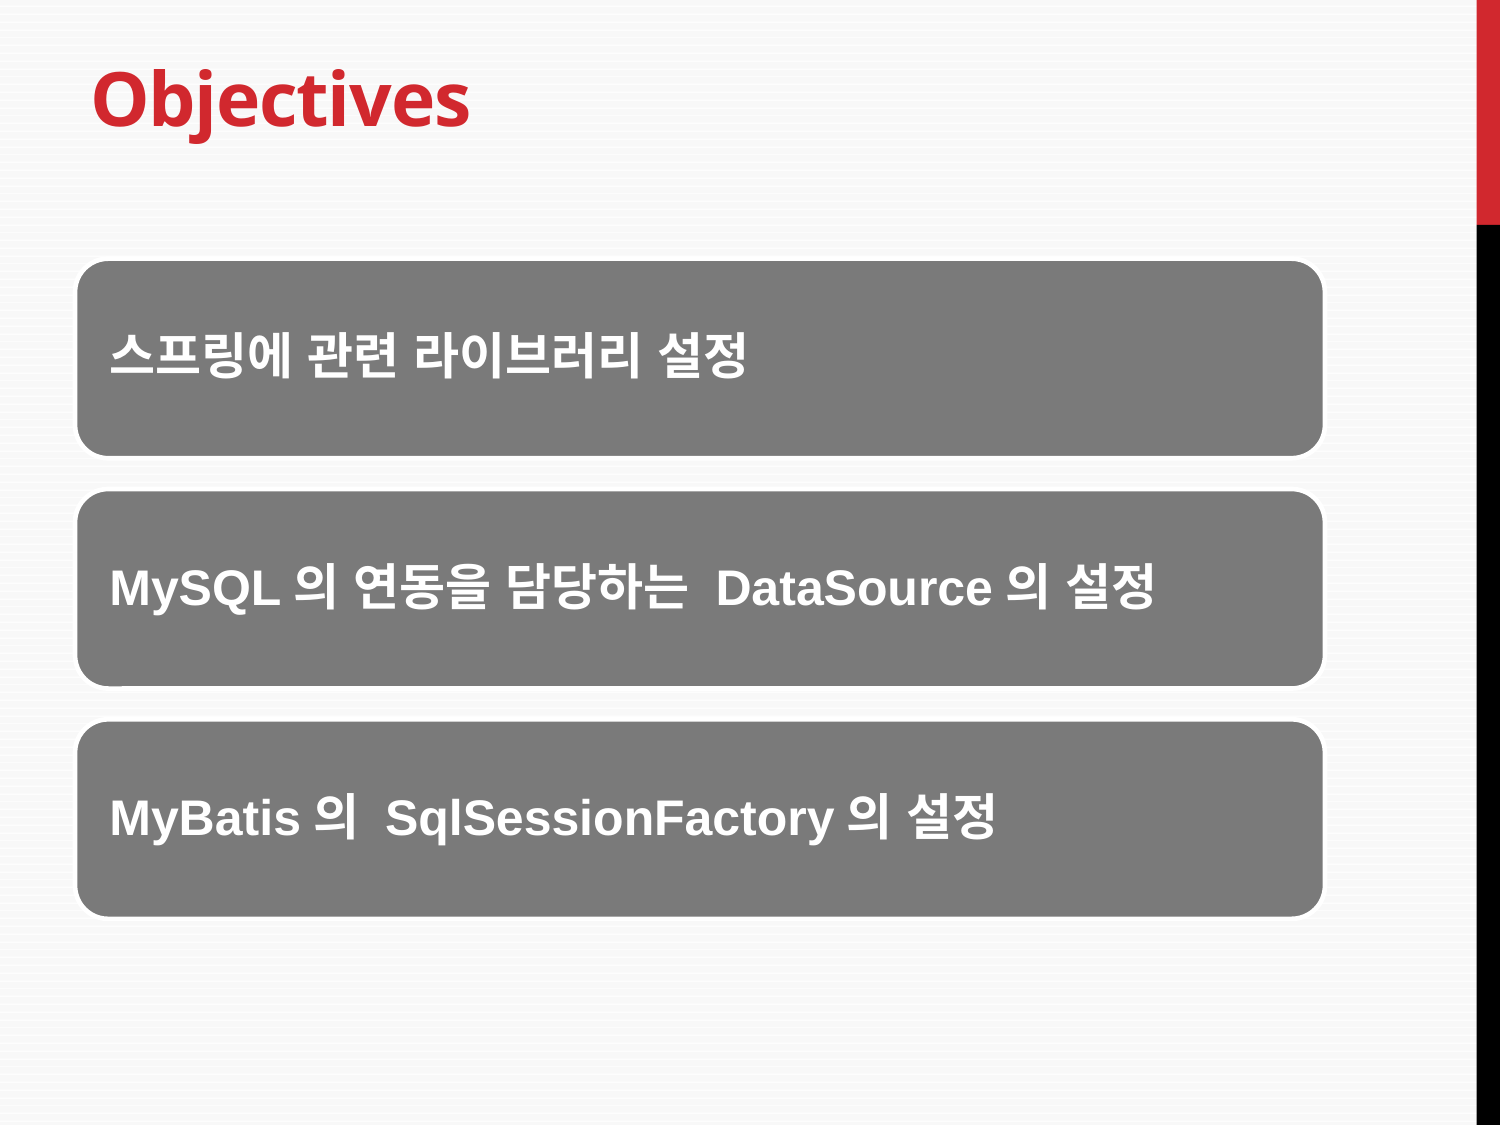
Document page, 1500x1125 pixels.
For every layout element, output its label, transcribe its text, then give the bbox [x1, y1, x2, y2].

title Objectives [75, 25, 1329, 149]
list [74, 172, 1326, 1006]
